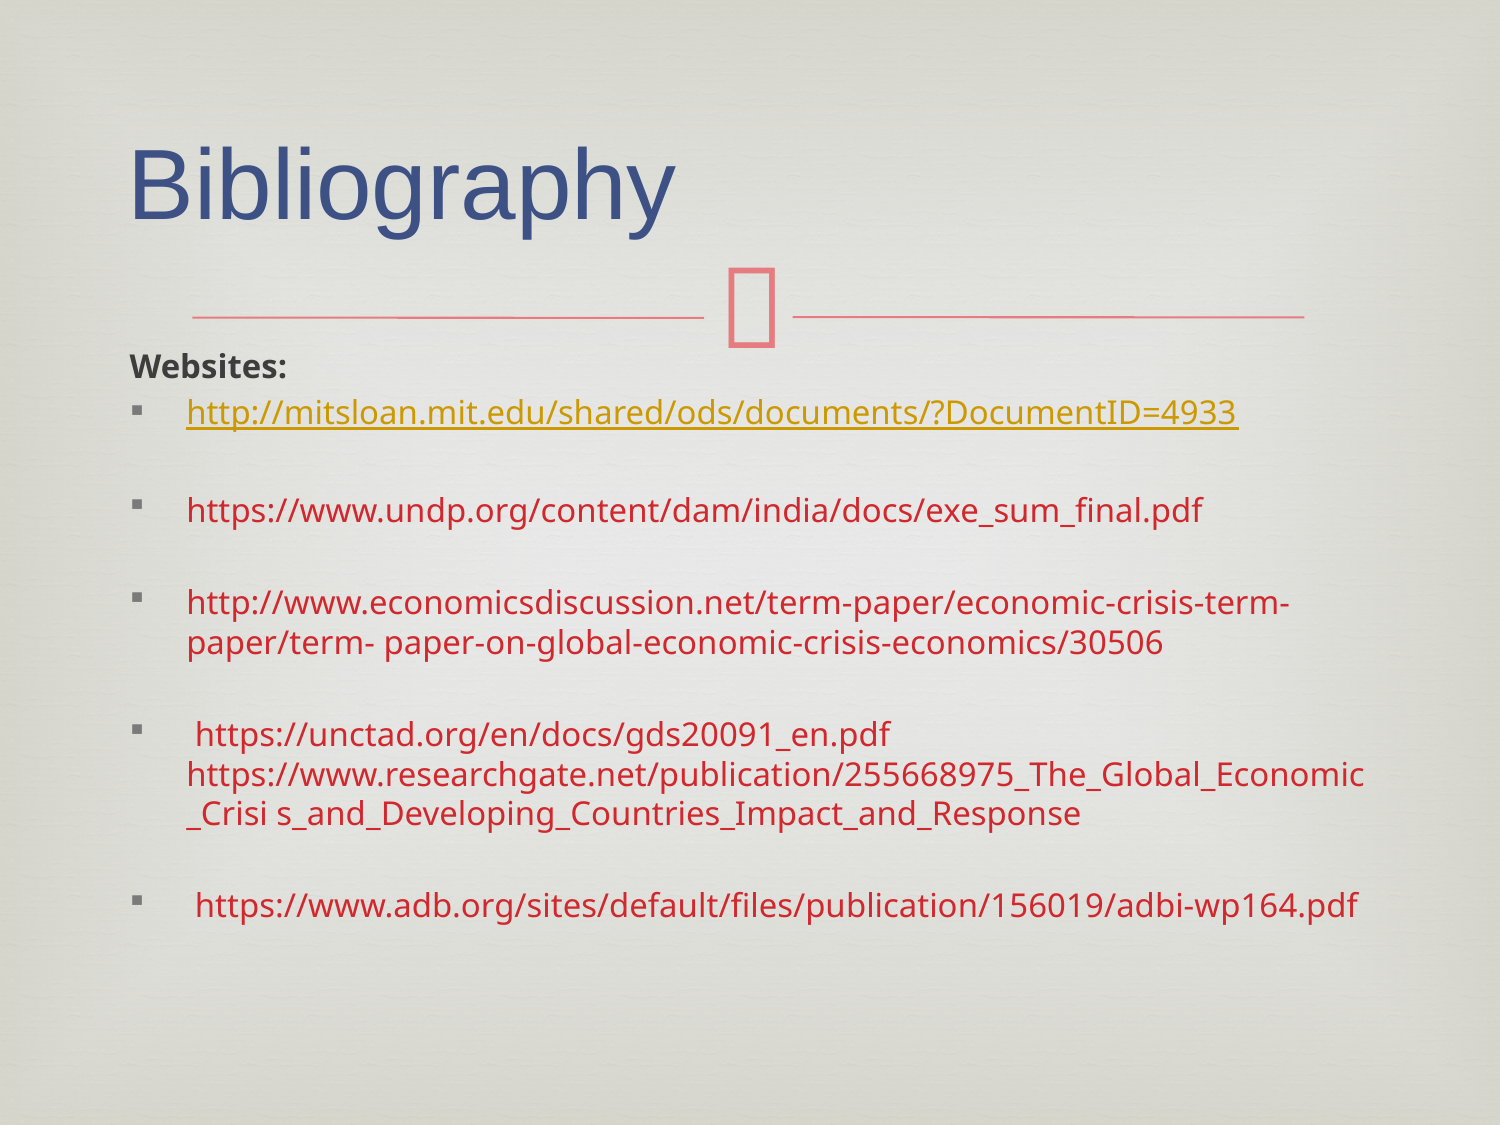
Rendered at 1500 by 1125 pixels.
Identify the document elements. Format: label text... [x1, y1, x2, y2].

title Bibliography [112, 93, 1386, 267]
list Websites: http://mitsloan.mit.edu/shared/ods/documents/?DocumentID=4933 https://www.undp.org/content/dam/india/docs/exe_sum_final.pdf http://www.economicsdiscussion.net/term-paper/economic-crisis-term-paper/term- paper-on-global-economic-crisis-economics/30506 https://unctad.org/en/docs/gds20091_en.pdf https://www.researchgate.net/publication/255668975_The_Global_Economic_Crisi s_and_Developing_Countries_Impact_and_Response https://www.adb.org/sites/default/files/publication/156019/adbi-wp164.pdf [114, 338, 1386, 975]
